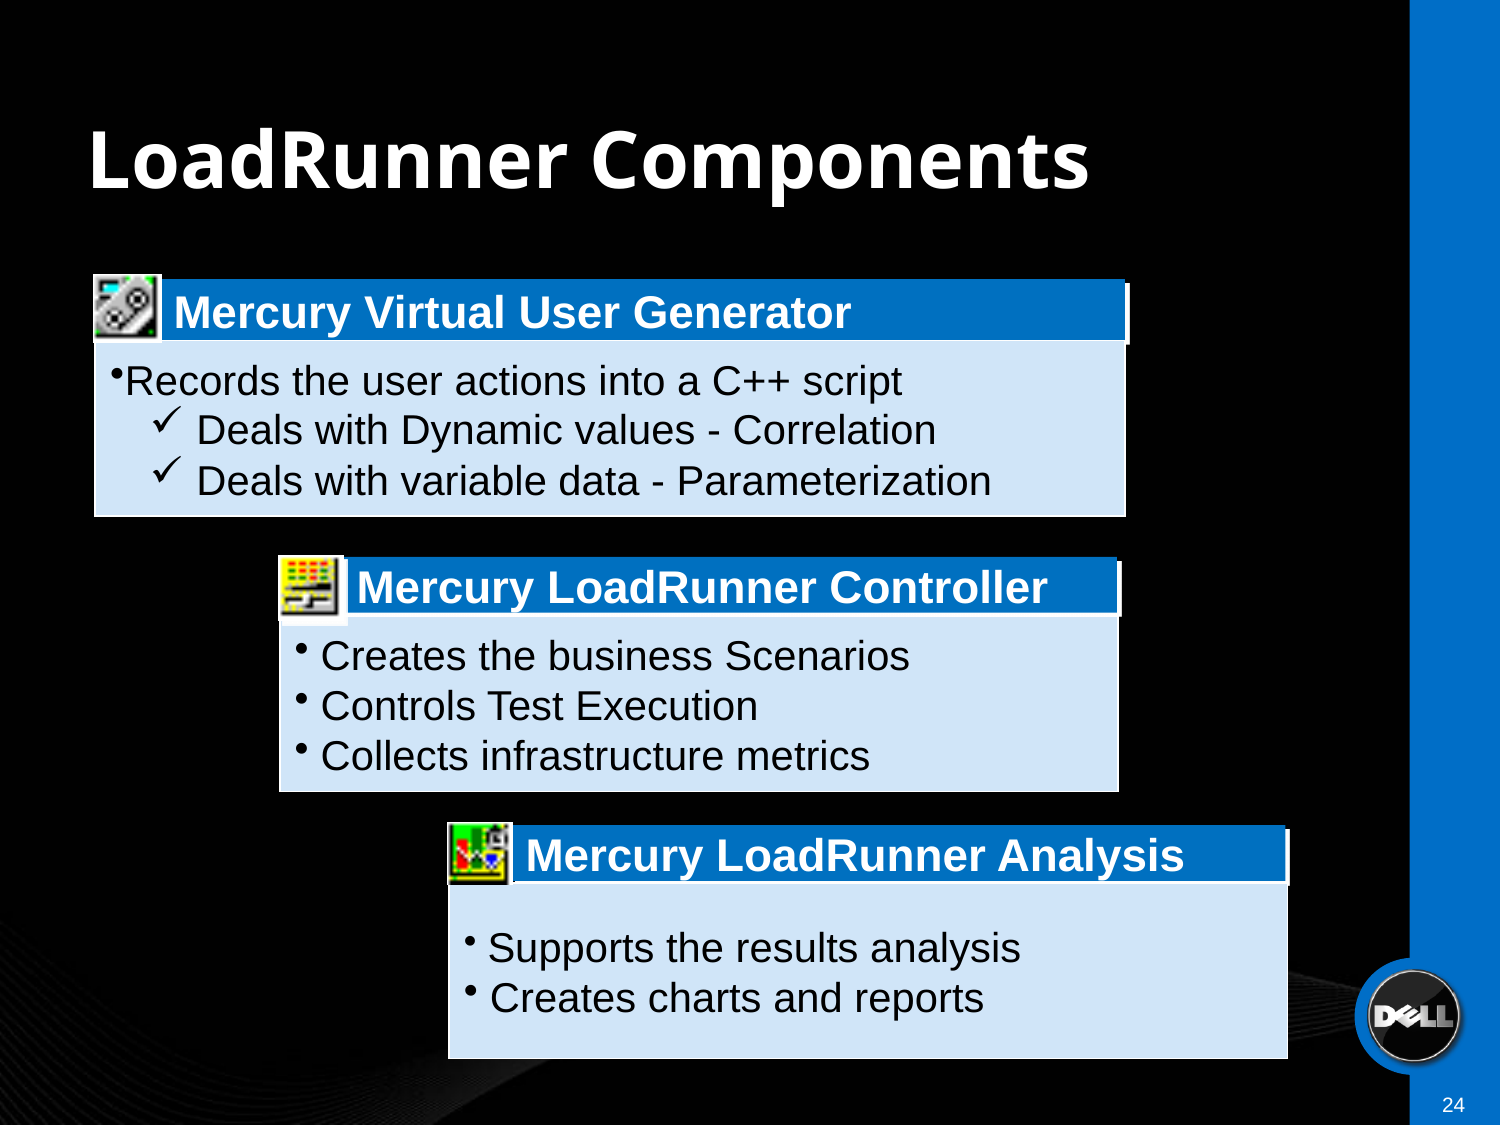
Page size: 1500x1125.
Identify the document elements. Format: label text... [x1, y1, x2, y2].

text_box Records the user actions into a C++ script Deals with Dynamic values - Correlation Deals with variable data - Parameterization [95, 340, 1125, 517]
text_box Mercury LoadRunner Analysis [517, 825, 1286, 881]
slide_number 24 [1413, 1045, 1494, 1124]
title LoadRunner Components [71, 60, 1369, 278]
text_box Creates the business Scenarios Controls Test Execution Collects infrastructure metrics [279, 617, 1119, 792]
text_box Mercury Virtual User Generator [165, 279, 1125, 340]
text_box Supports the results analysis Creates charts and reports [448, 883, 1288, 1059]
text_box Mercury LoadRunner Controller [344, 556, 1117, 613]
picture [0, 0, 1472, 1125]
